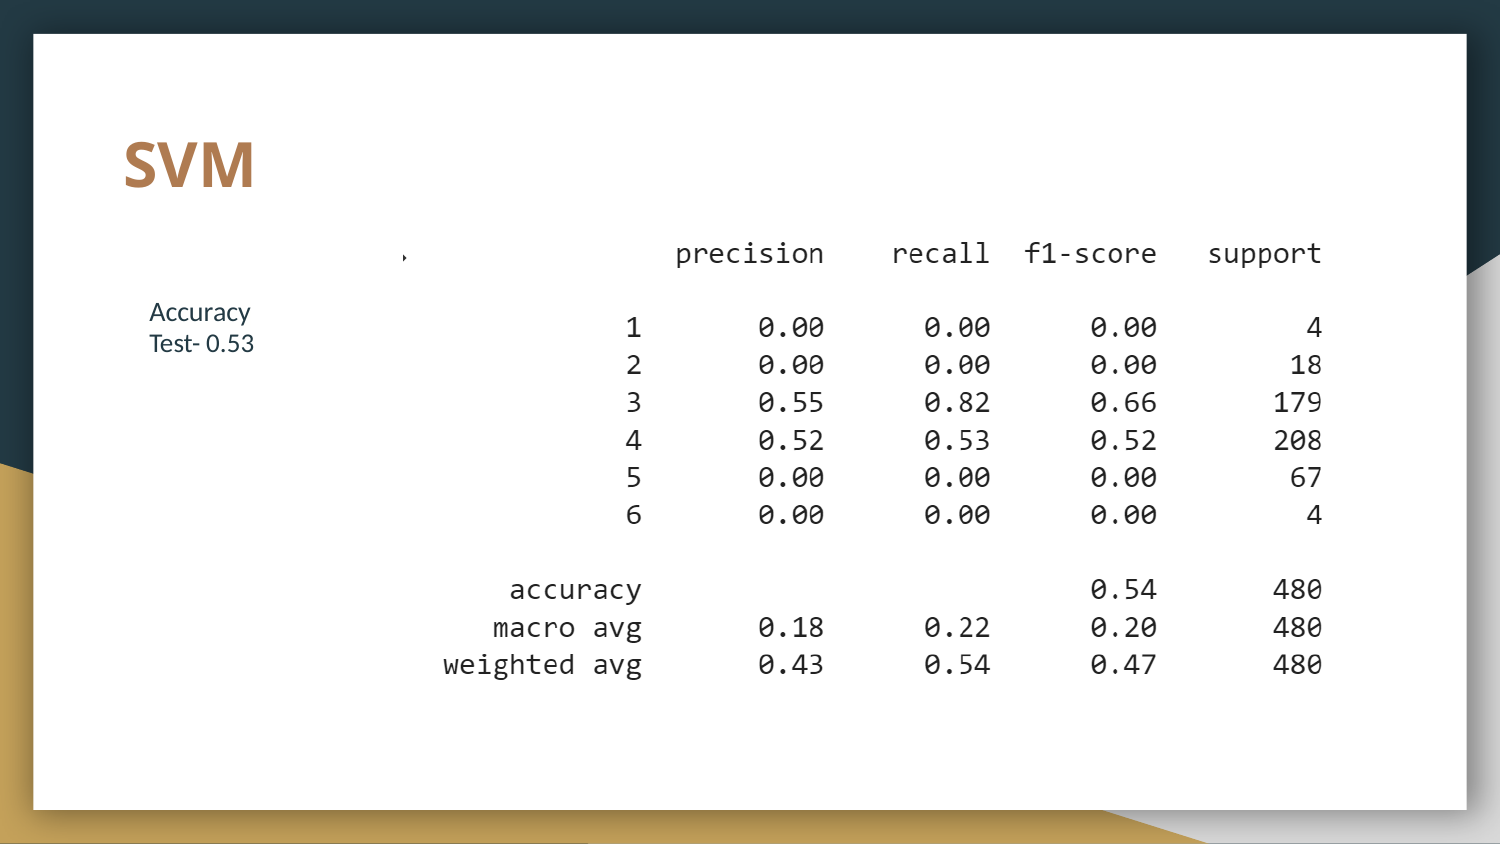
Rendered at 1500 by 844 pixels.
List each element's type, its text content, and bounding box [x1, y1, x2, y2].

title SVM [108, 106, 1340, 263]
picture [403, 218, 1421, 704]
list Accuracy Test- 0.53 [134, 275, 1366, 729]
